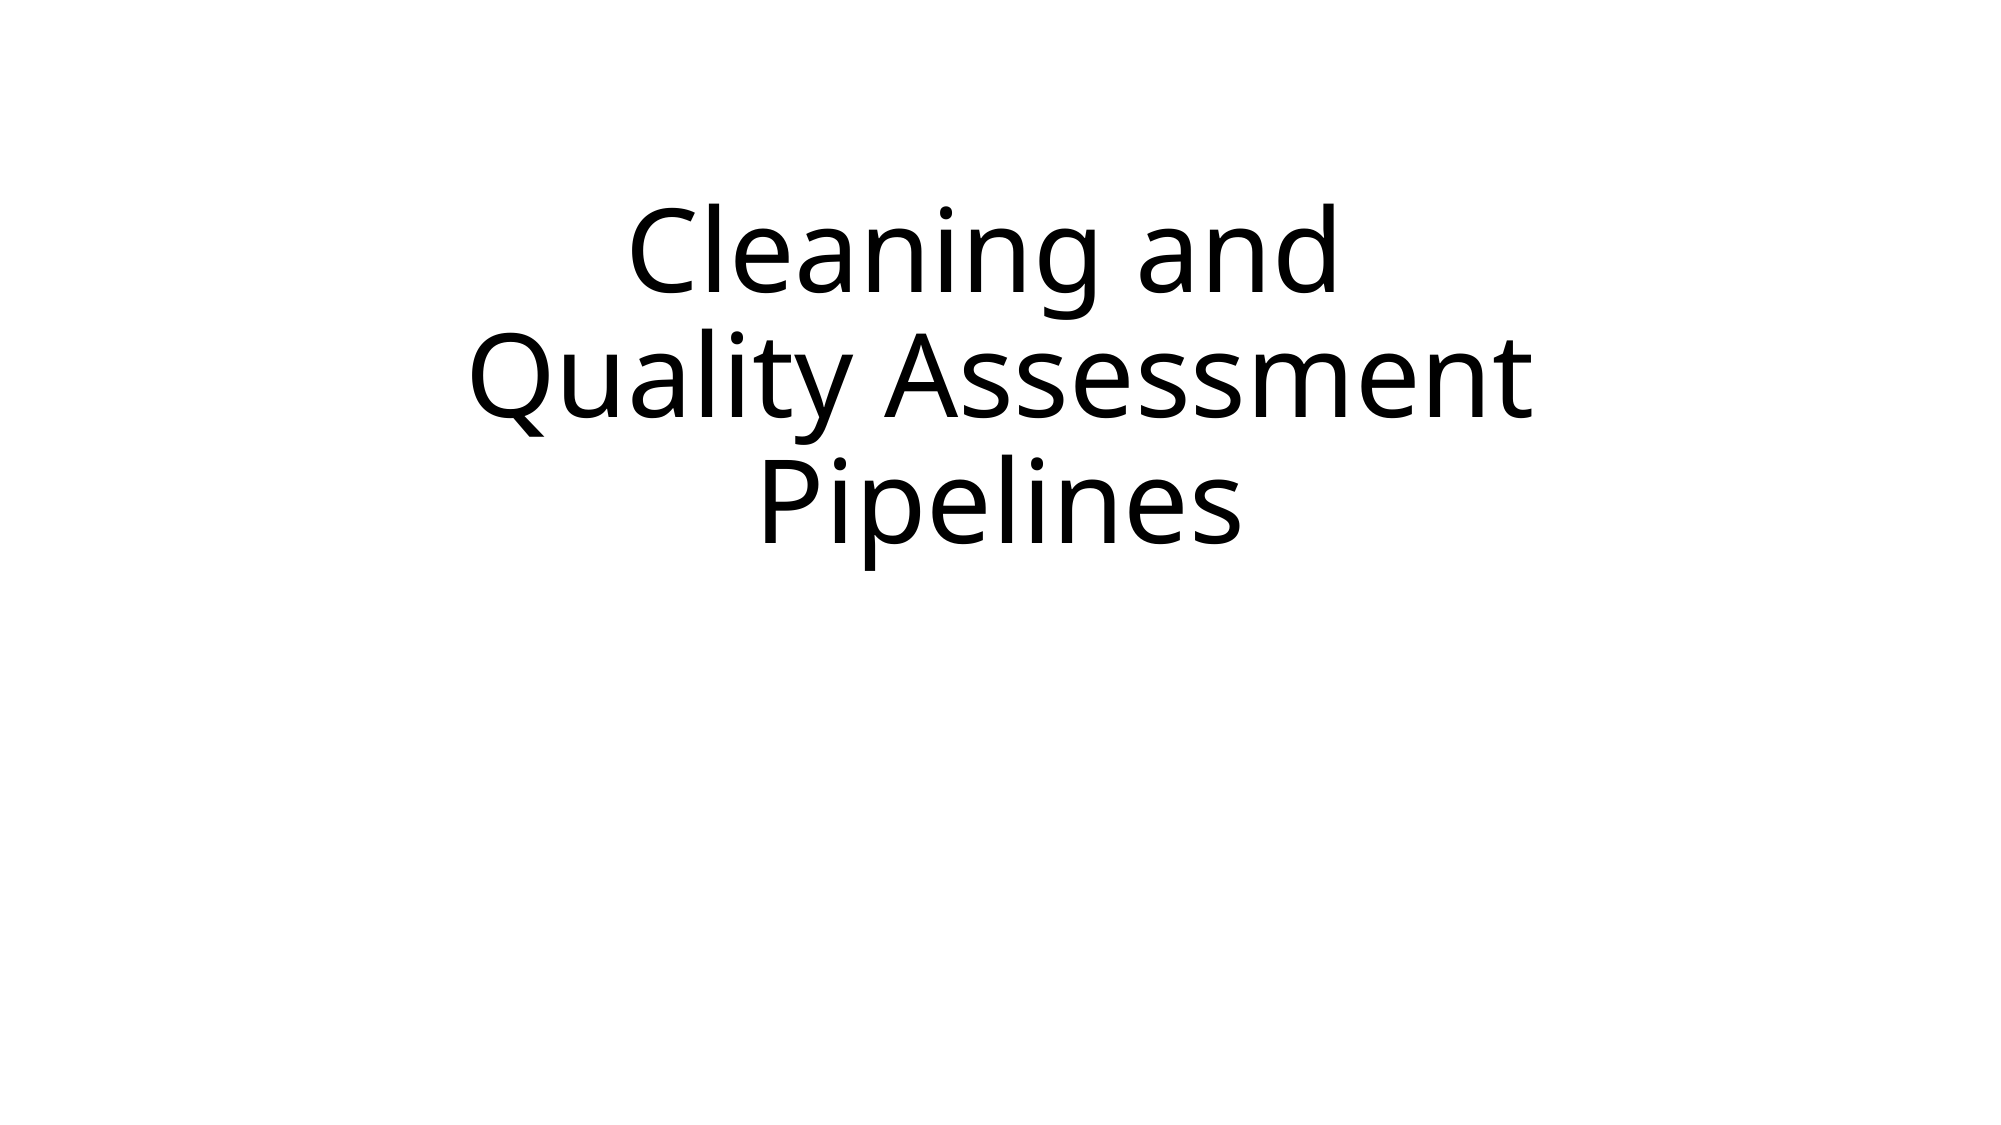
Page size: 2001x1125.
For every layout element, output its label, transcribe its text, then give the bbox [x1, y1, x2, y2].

title Cleaning and Quality Assessment Pipelines [249, 184, 1750, 576]
